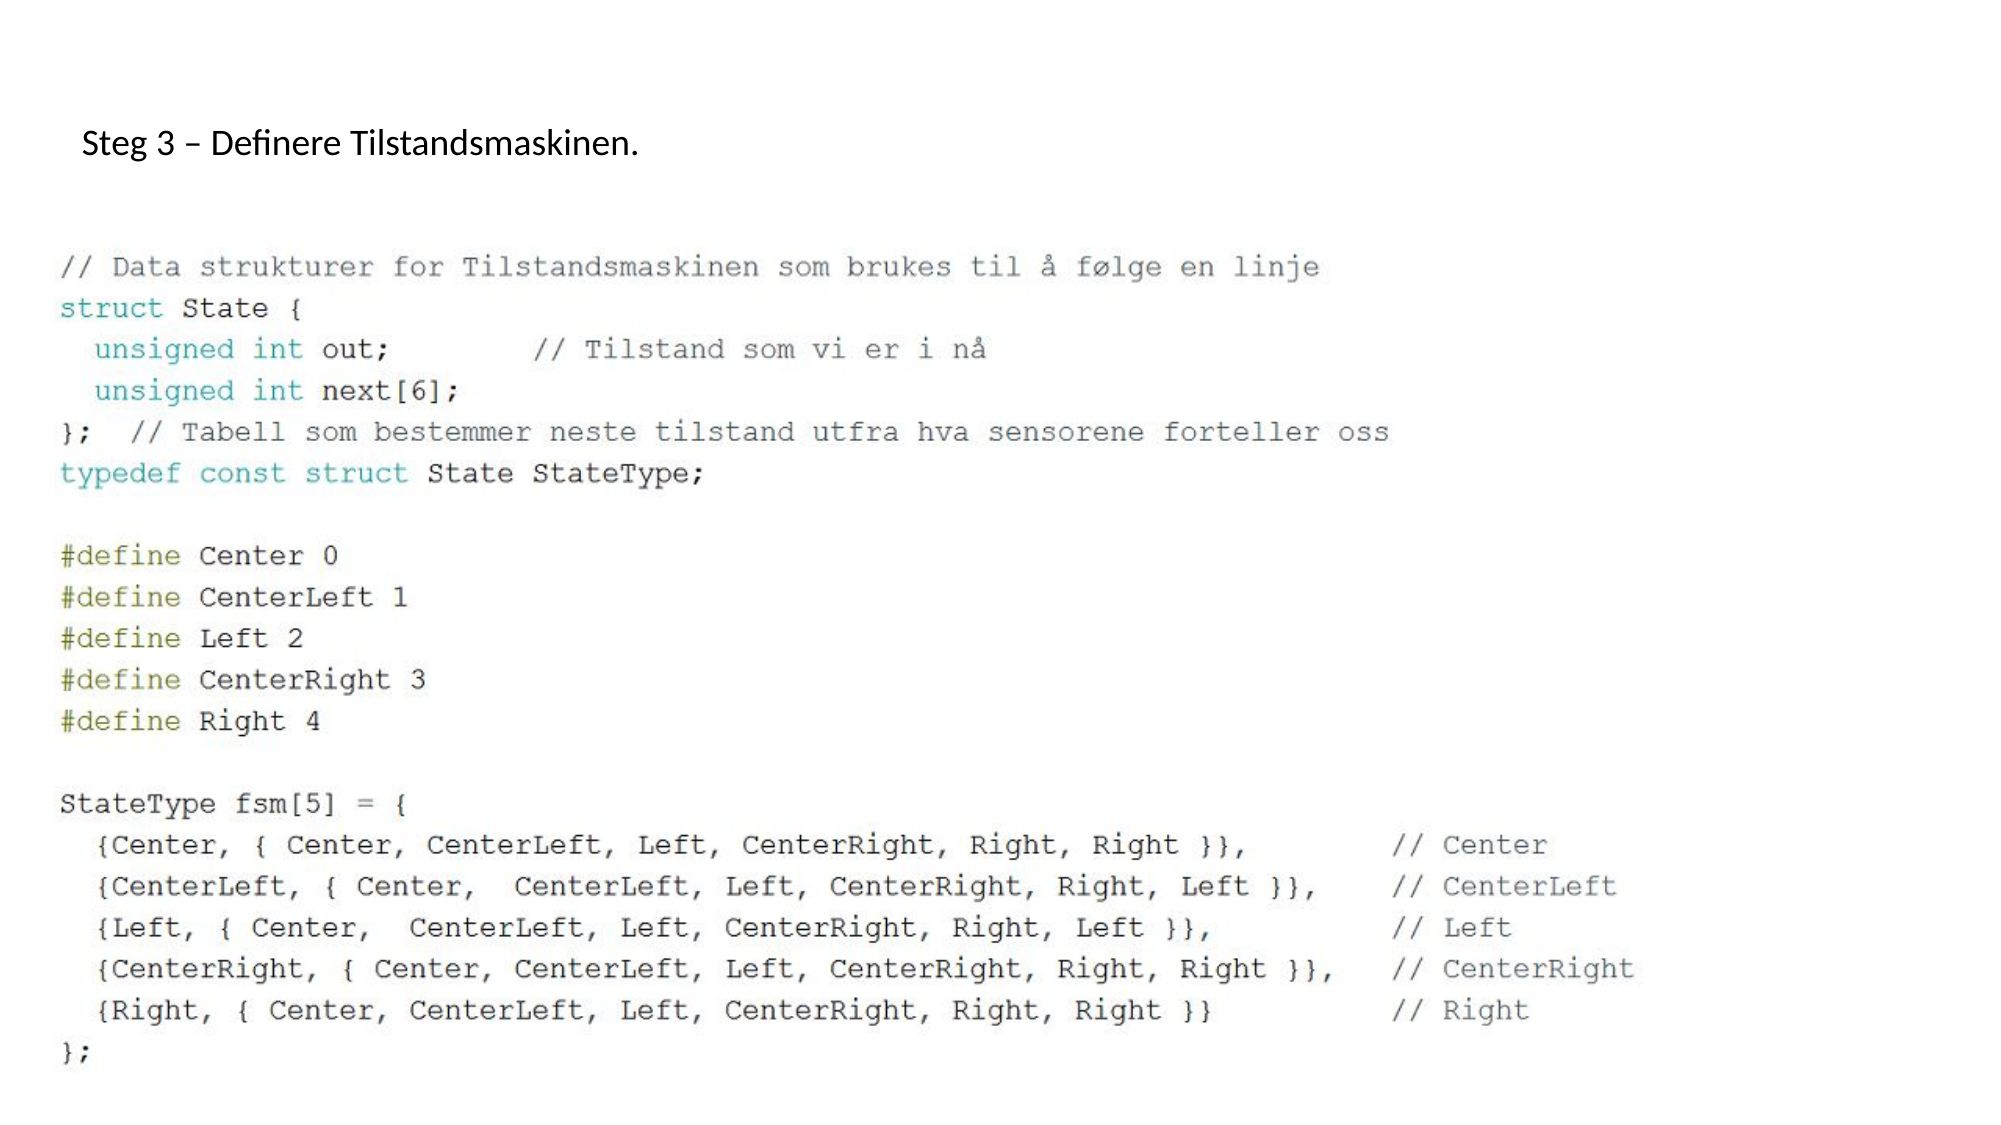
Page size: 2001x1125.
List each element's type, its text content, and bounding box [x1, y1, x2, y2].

text_box Steg 3 – Definere Tilstandsmaskinen. [67, 110, 656, 170]
picture [54, 247, 1668, 1076]
